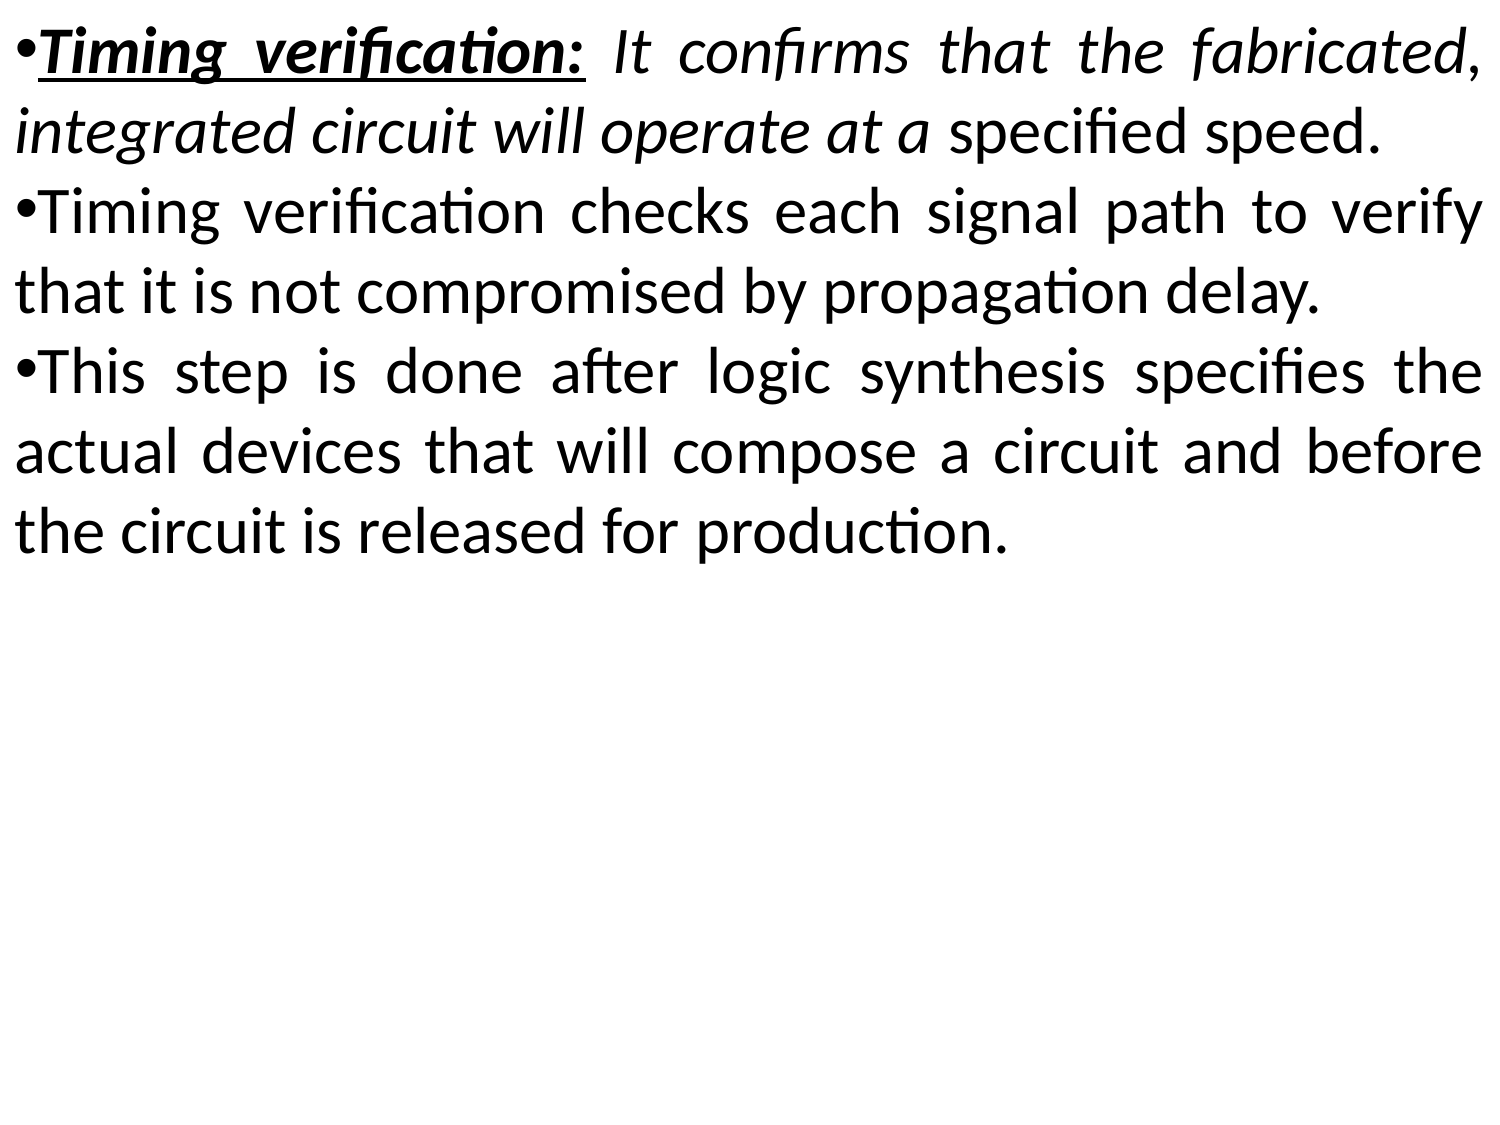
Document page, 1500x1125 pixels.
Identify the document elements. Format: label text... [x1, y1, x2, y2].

text_box Timing verification: It confirms that the fabricated, integrated circuit will operate at a specified speed. Timing verification checks each signal path to verify that it is not compromised by propagation delay. This step is done after logic synthesis specifies the actual devices that will compose a circuit and before the circuit is released for production. [0, 0, 1500, 575]
